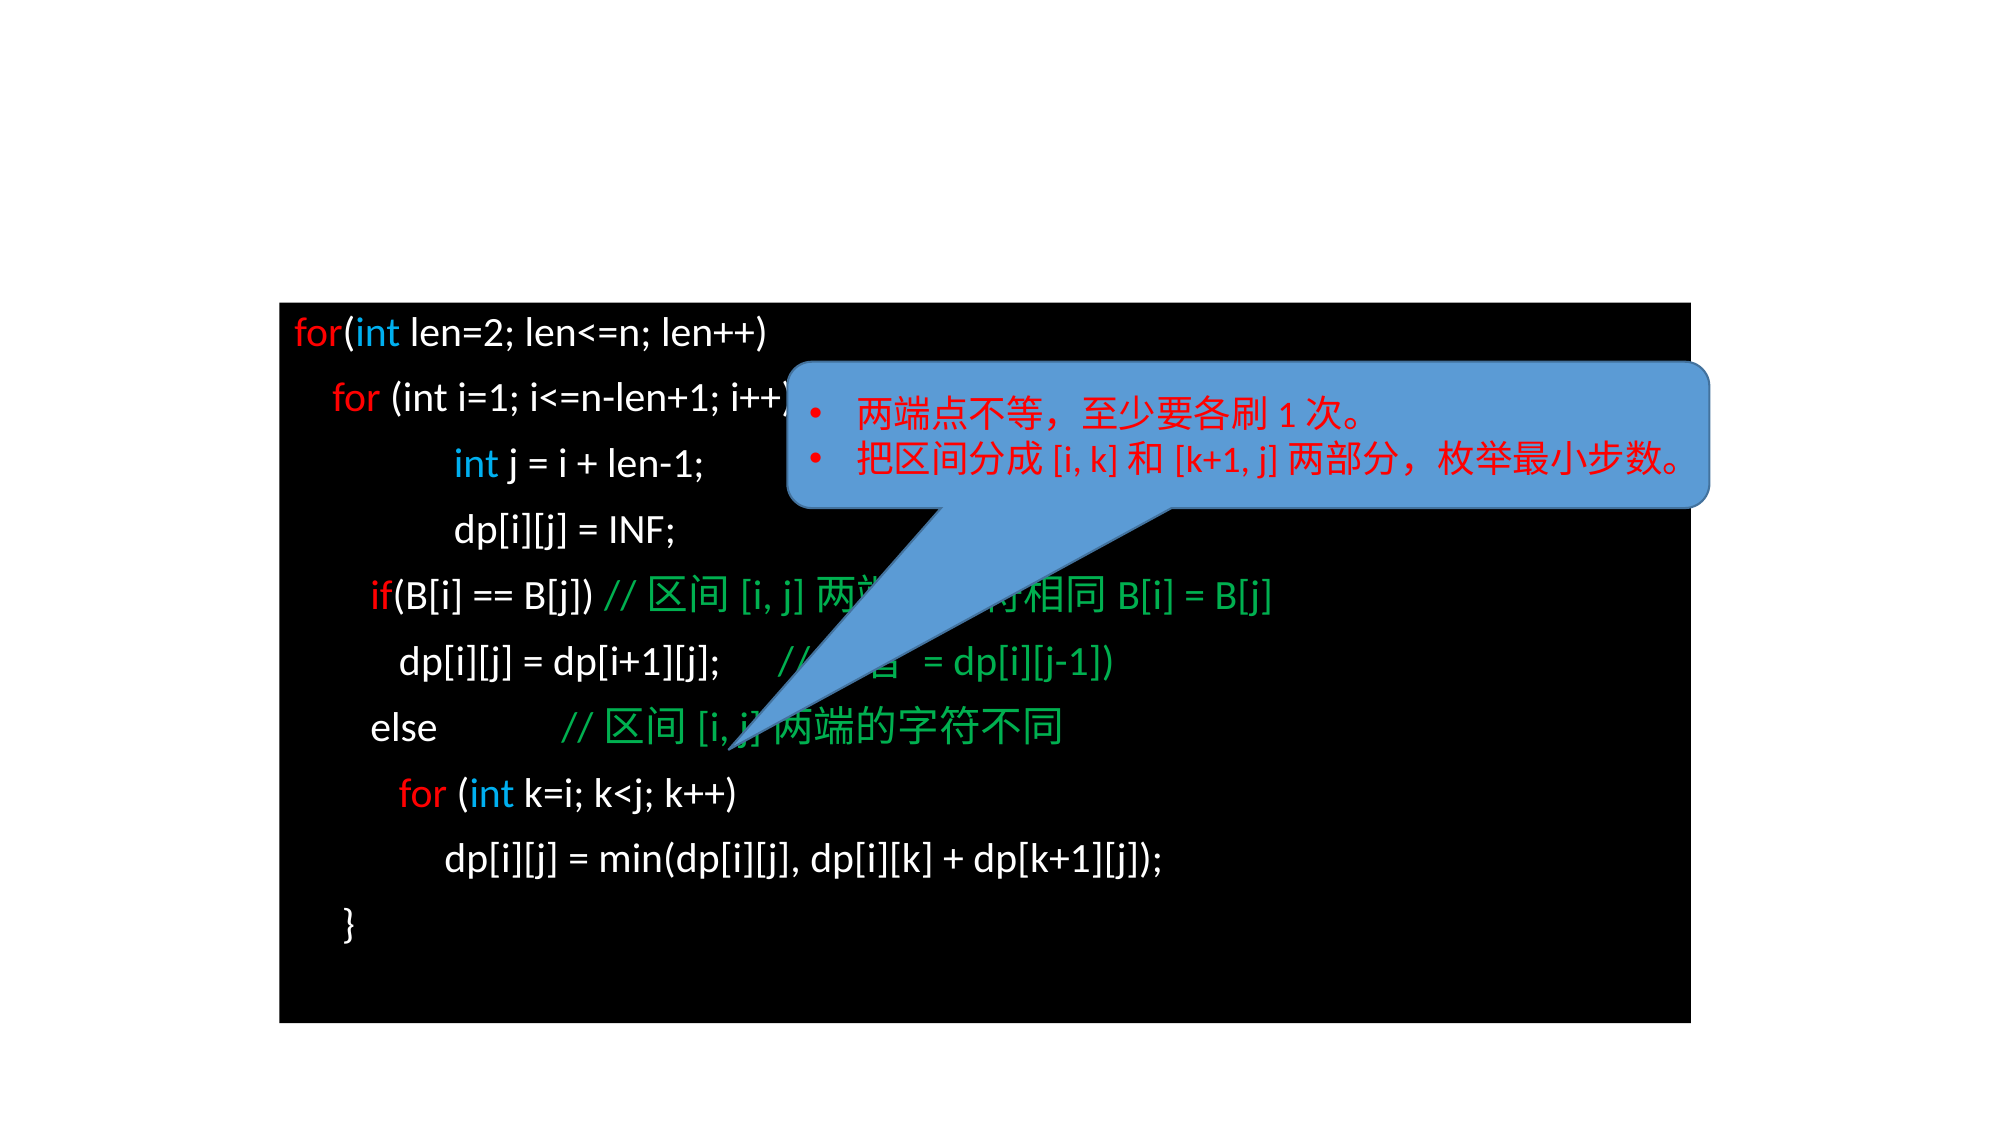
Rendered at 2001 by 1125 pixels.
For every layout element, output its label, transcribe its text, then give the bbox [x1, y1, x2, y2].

list for(int len=2; len<=n; len++) for (int i=1; i<=n-len+1; i++){ int j = i + len-1; dp[i][j] = INF; if(B[i] == B[j]) //区间[i, j]两端的字符相同B[i] = B[j] dp[i][j] = dp[i+1][j]; //或者 = dp[i][j-1]) else //区间[i, j]两端的字符不同 for (int k=i; k<j; k++) dp[i][j] = min(dp[i][j], dp[i][k] + dp[k+1][j]); } [279, 302, 1691, 1024]
text_box 两端点不等，至少要各刷1次。 把区间分成[i, k]和[k+1, j]两部分，枚举最小步数。 [727, 360, 1711, 751]
